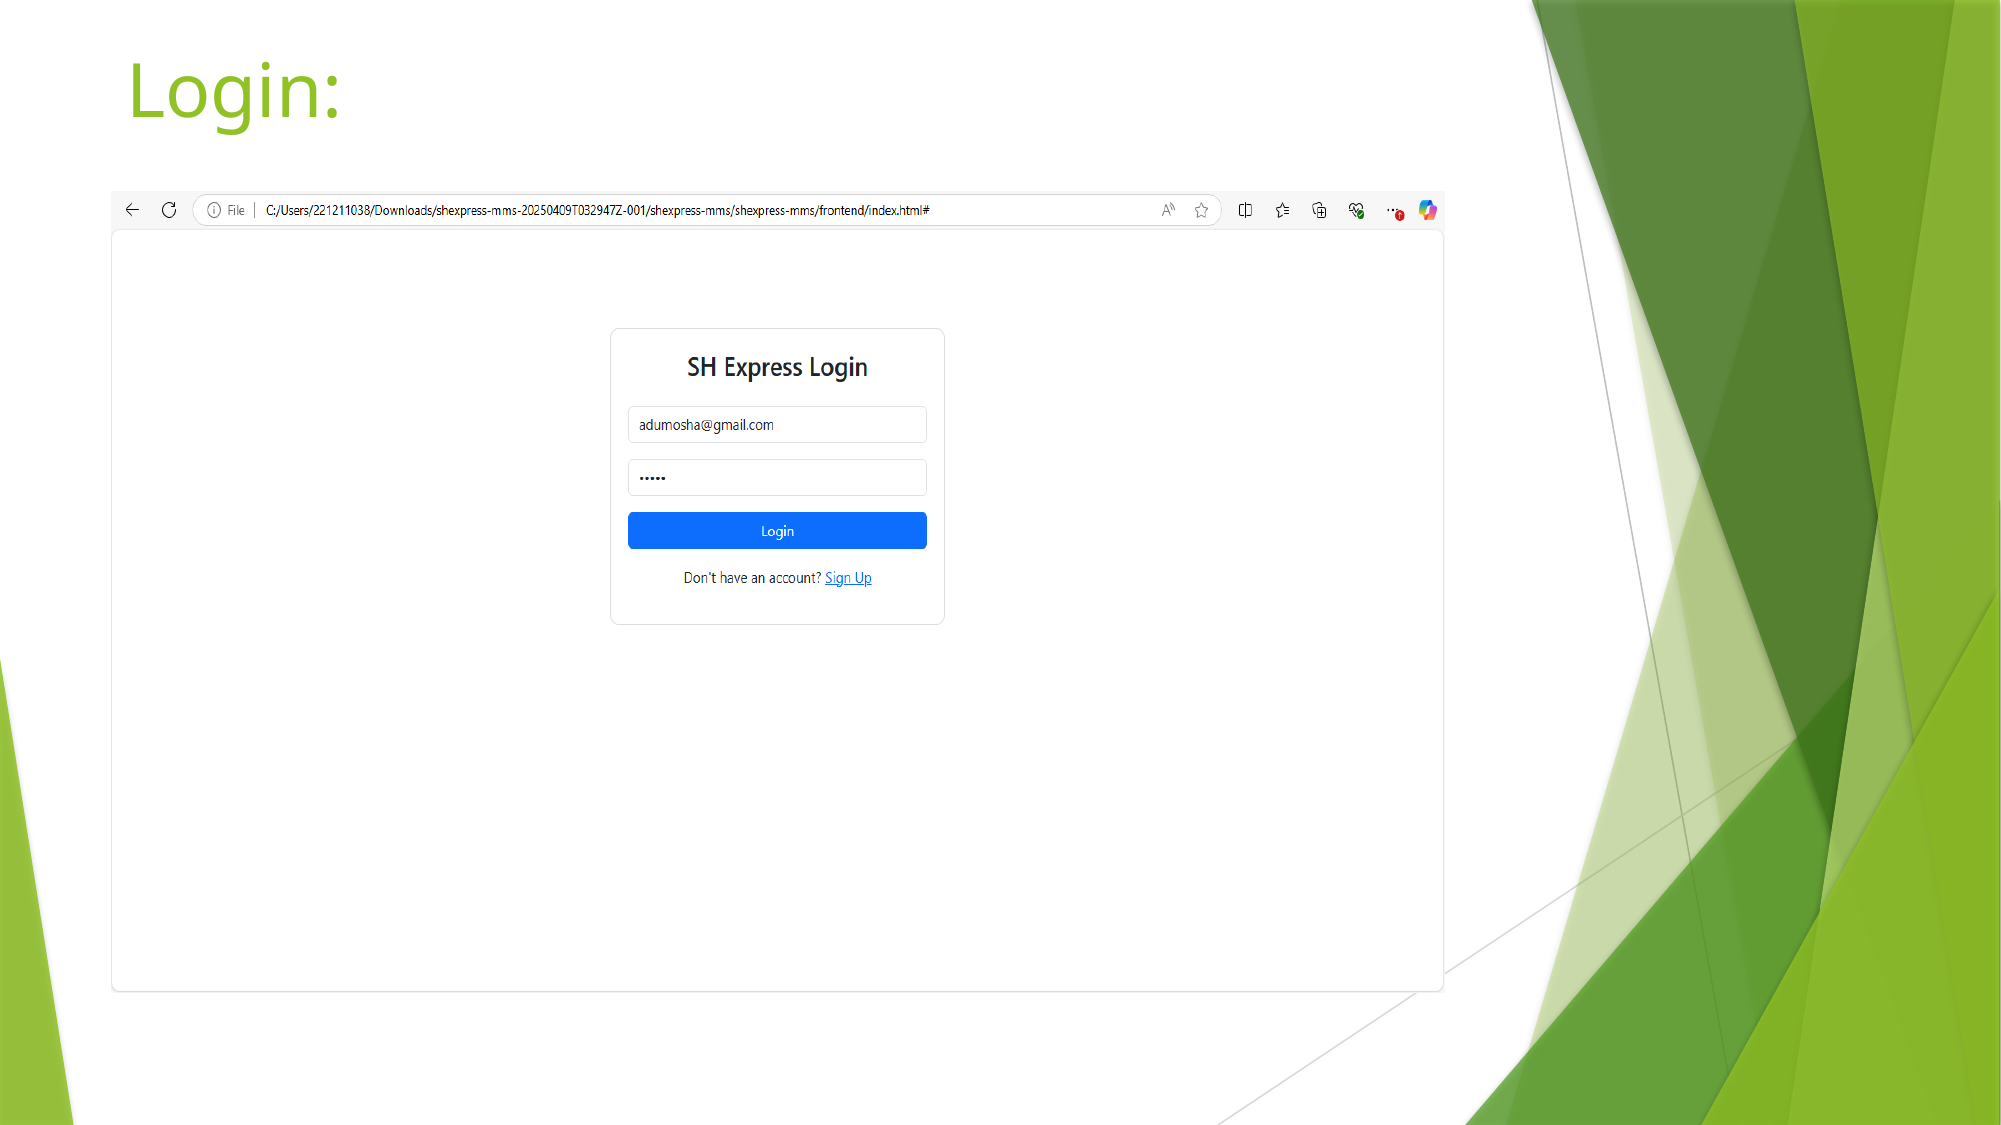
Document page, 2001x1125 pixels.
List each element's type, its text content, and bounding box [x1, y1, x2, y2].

title Login: [111, 35, 1522, 154]
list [110, 191, 1445, 993]
